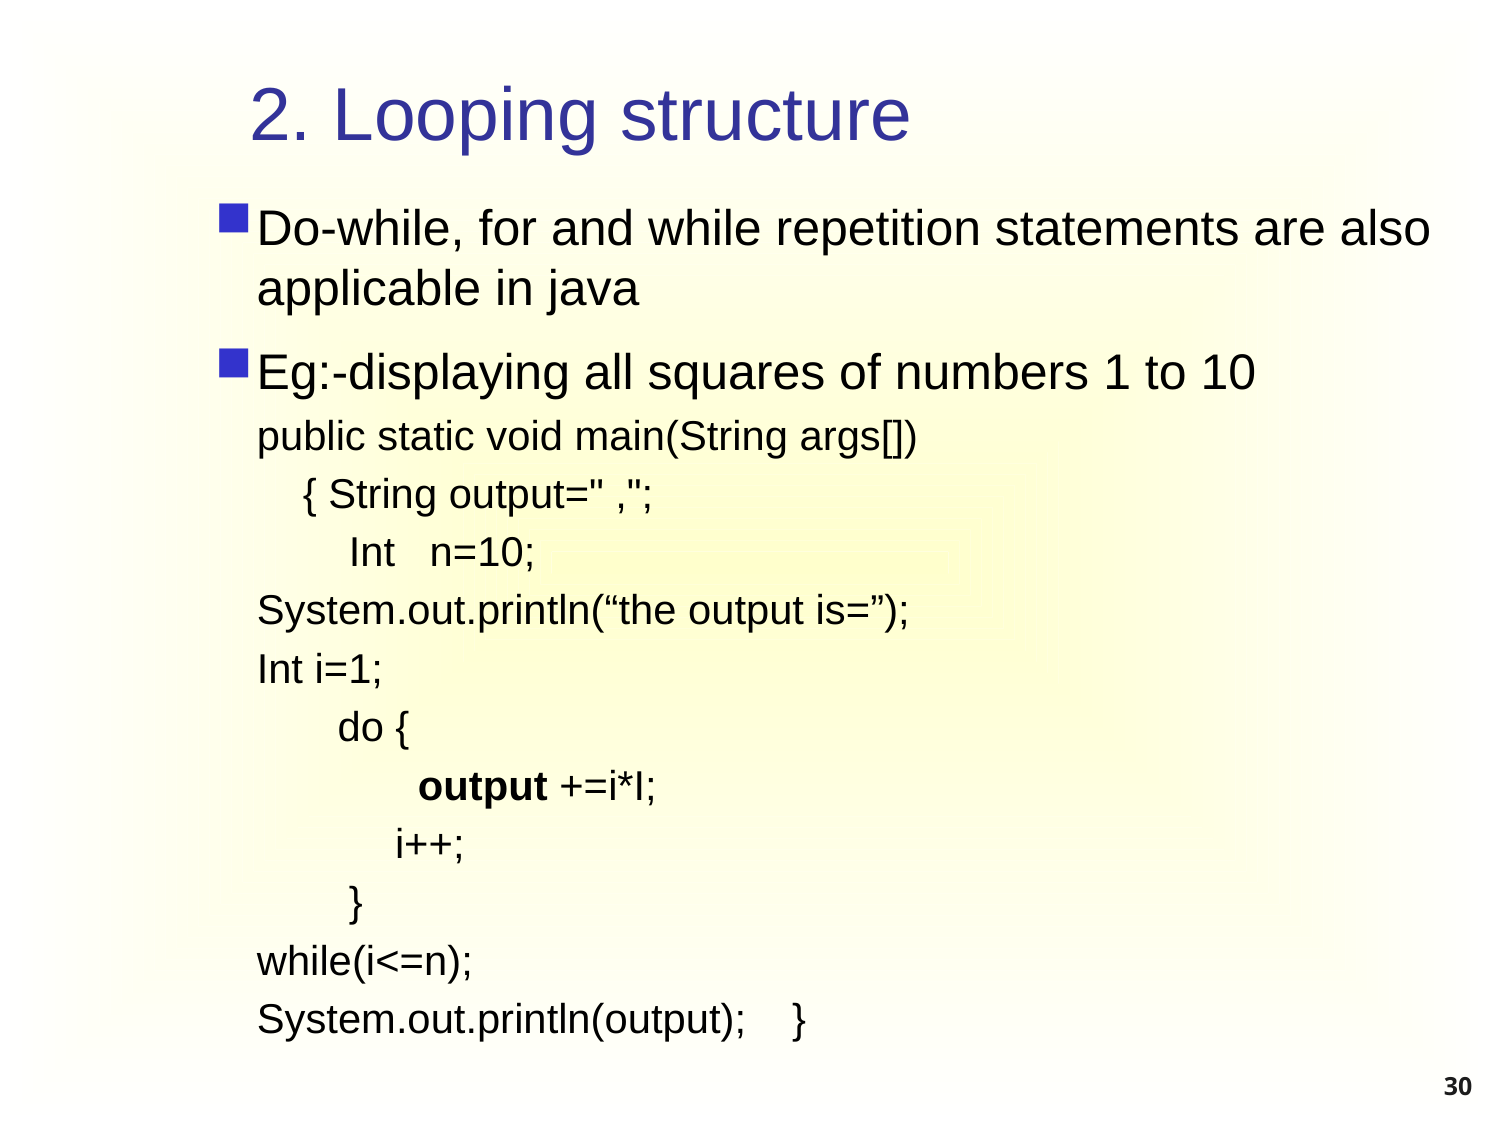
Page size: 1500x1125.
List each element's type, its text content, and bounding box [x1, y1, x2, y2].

slide_number 30 [1399, 1087, 1488, 1113]
title 2. Looping structure [233, 60, 1351, 163]
list Do-while, for and while repetition statements are also applicable in java Eg:-displaying all squares of numbers 1 to 10 public static void main(String args[]) { String output=" ,"; Int n=10; System.out.println(“the output is=”); Int i=1; do { output +=i*I; i++; } while(i<=n); System.out.println(output); } [199, 187, 1476, 1088]
